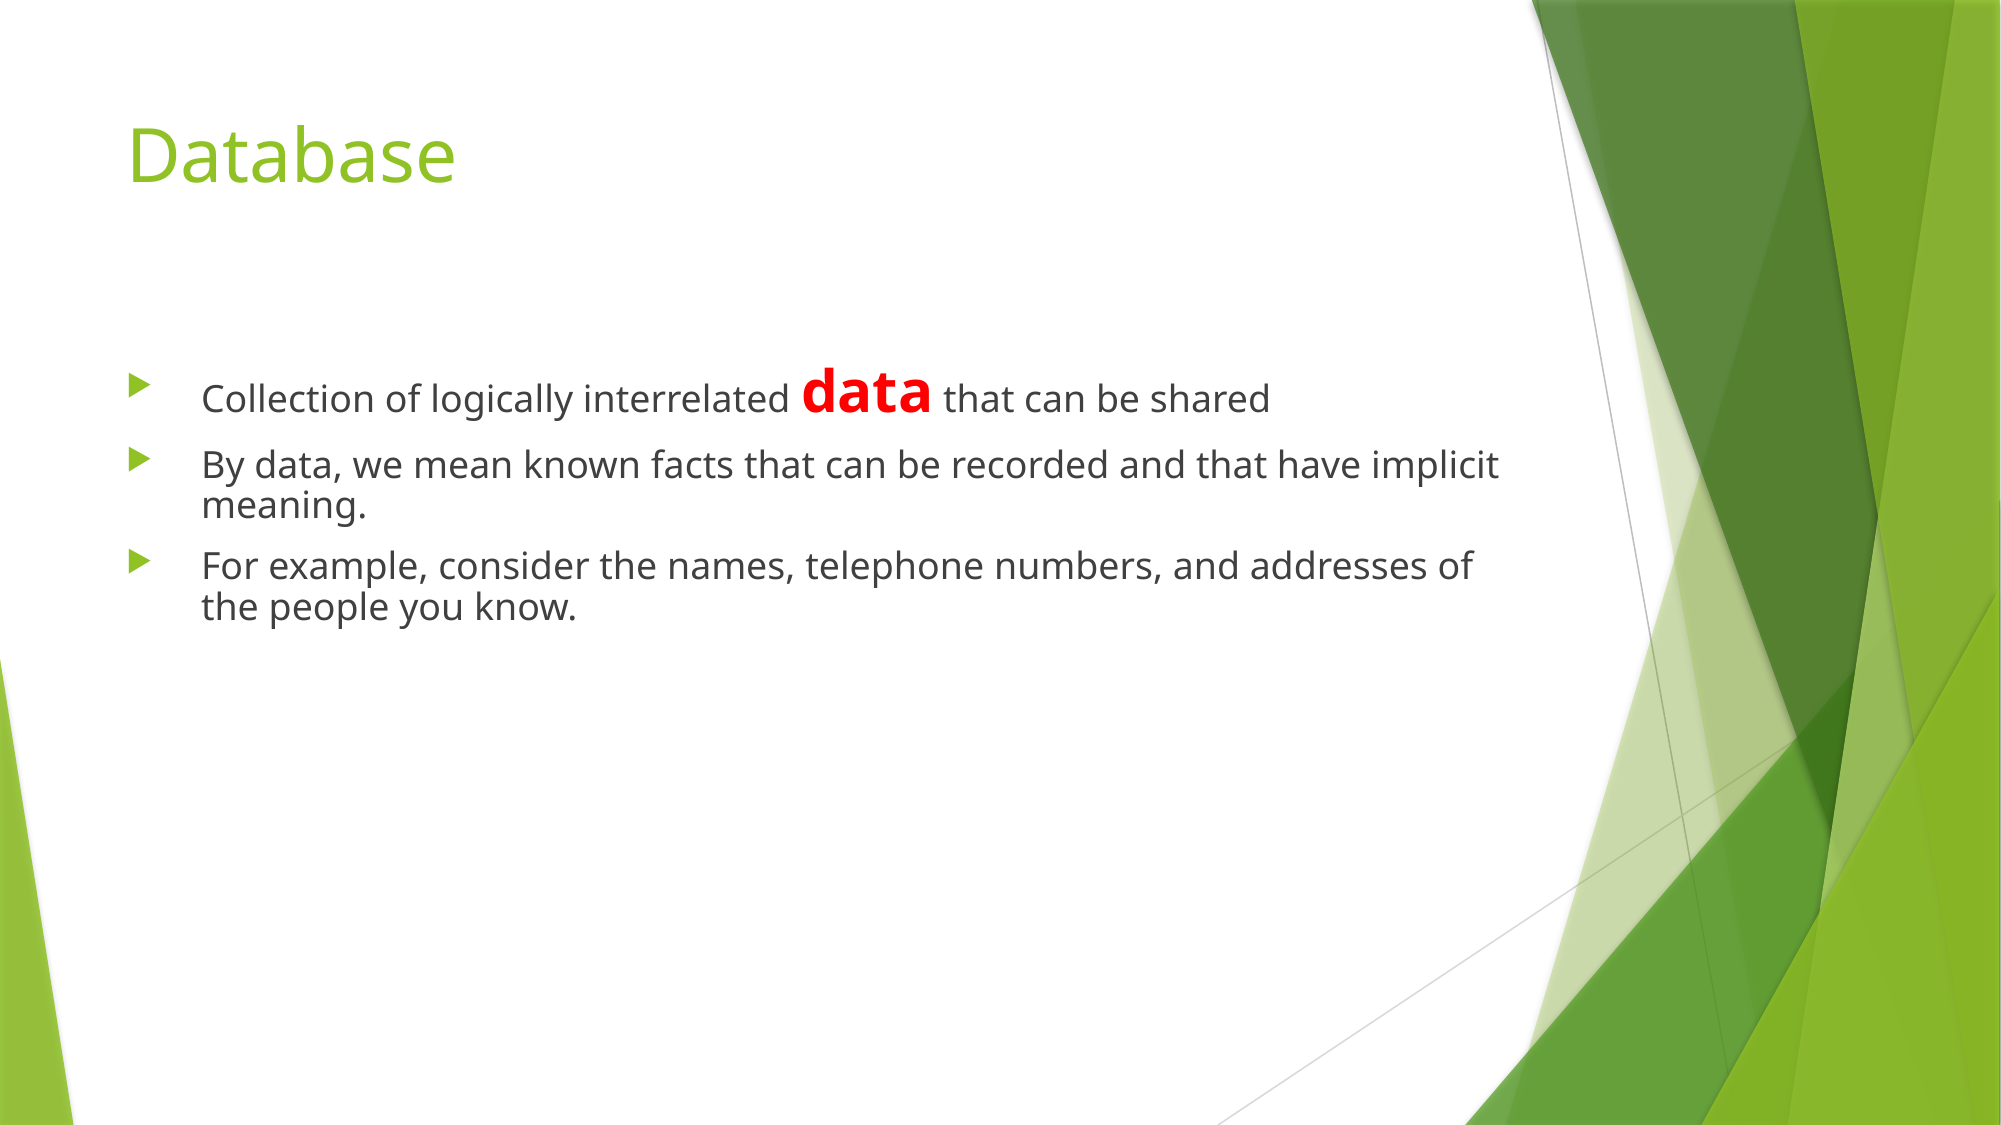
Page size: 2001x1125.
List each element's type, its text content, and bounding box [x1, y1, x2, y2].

list Collection of logically interrelated data that can be shared By data, we mean known facts that can be recorded and that have implicit meaning. For example, consider the names, telephone numbers, and addresses of the people you know. [111, 354, 1522, 992]
title Database [111, 99, 1522, 317]
